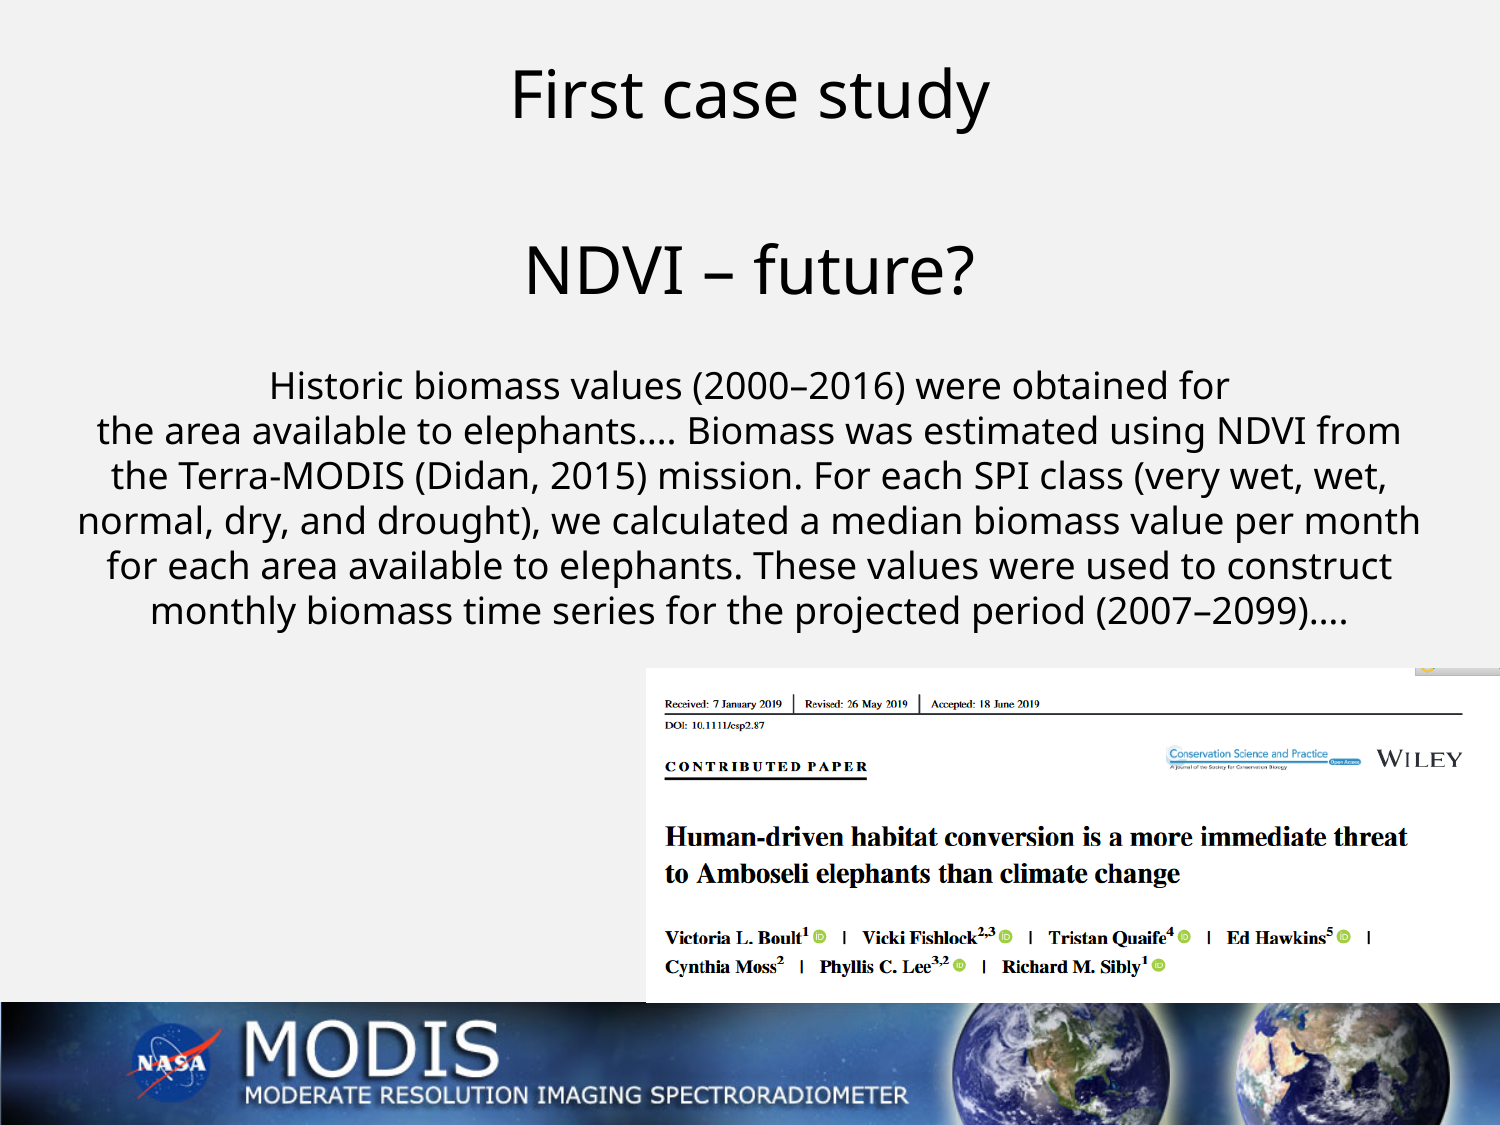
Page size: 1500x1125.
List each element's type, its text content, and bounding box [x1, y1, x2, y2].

picture [0, 668, 1500, 1125]
text_box First case study [374, 44, 1126, 139]
text_box NDVI – future? [374, 220, 1126, 315]
text_box Historic biomass values (2000–2016) were obtained for the area available to elephants…. Biomass was estimated using NDVI from the Terra-MODIS (Didan, 2015) mission. For each SPI class (very wet, wet, normal, dry, and drought), we calculated a median biomass value per month for each area available to elephants. These values were used to construct monthly biomass time series for the projected period (2007–2099)…. [59, 354, 1441, 640]
